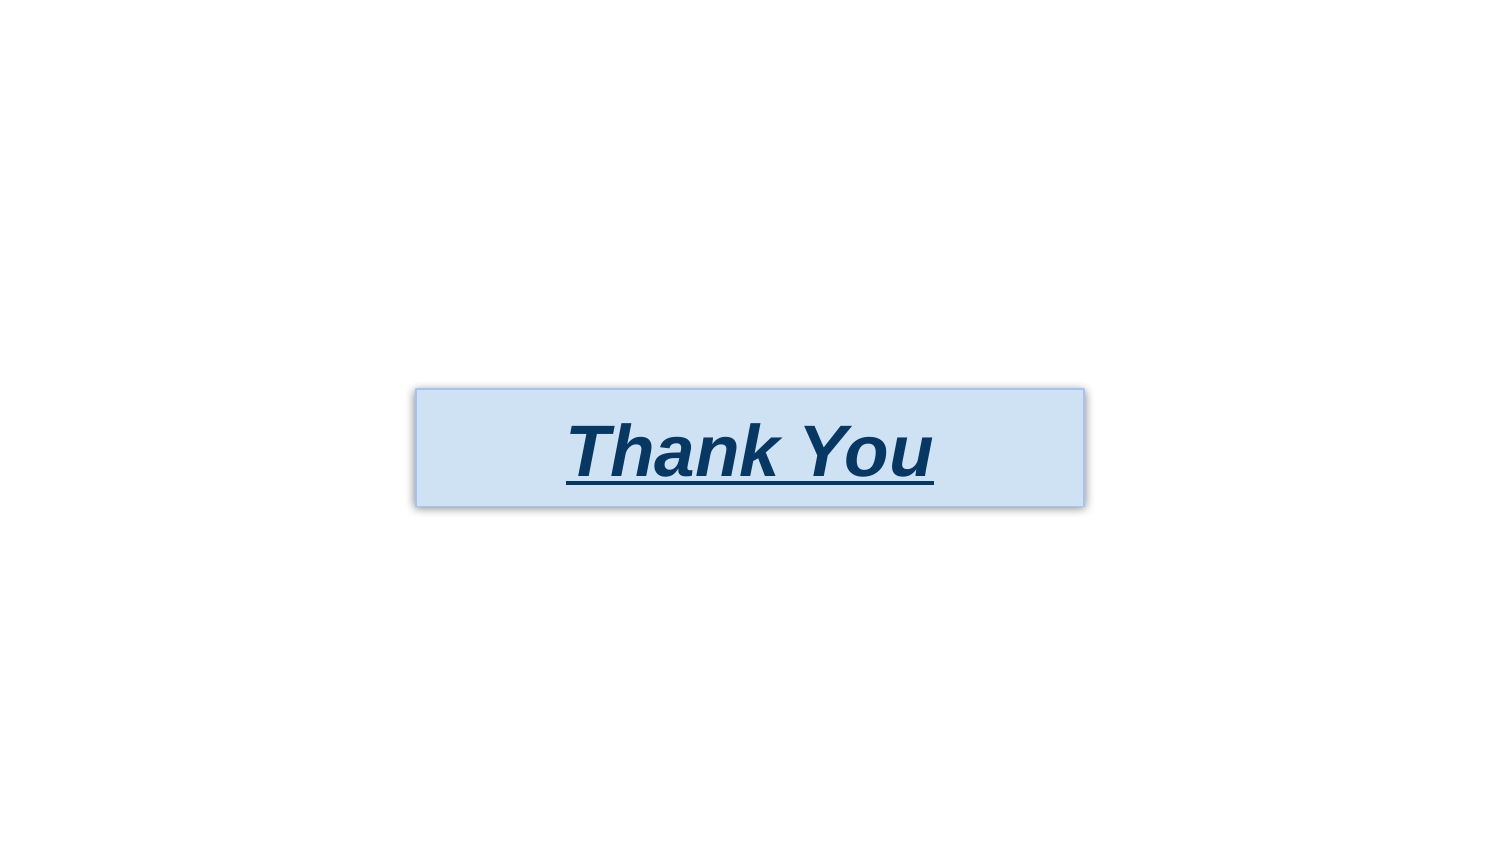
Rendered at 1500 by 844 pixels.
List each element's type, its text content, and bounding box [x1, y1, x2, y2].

text_box Thank You [416, 388, 1084, 507]
